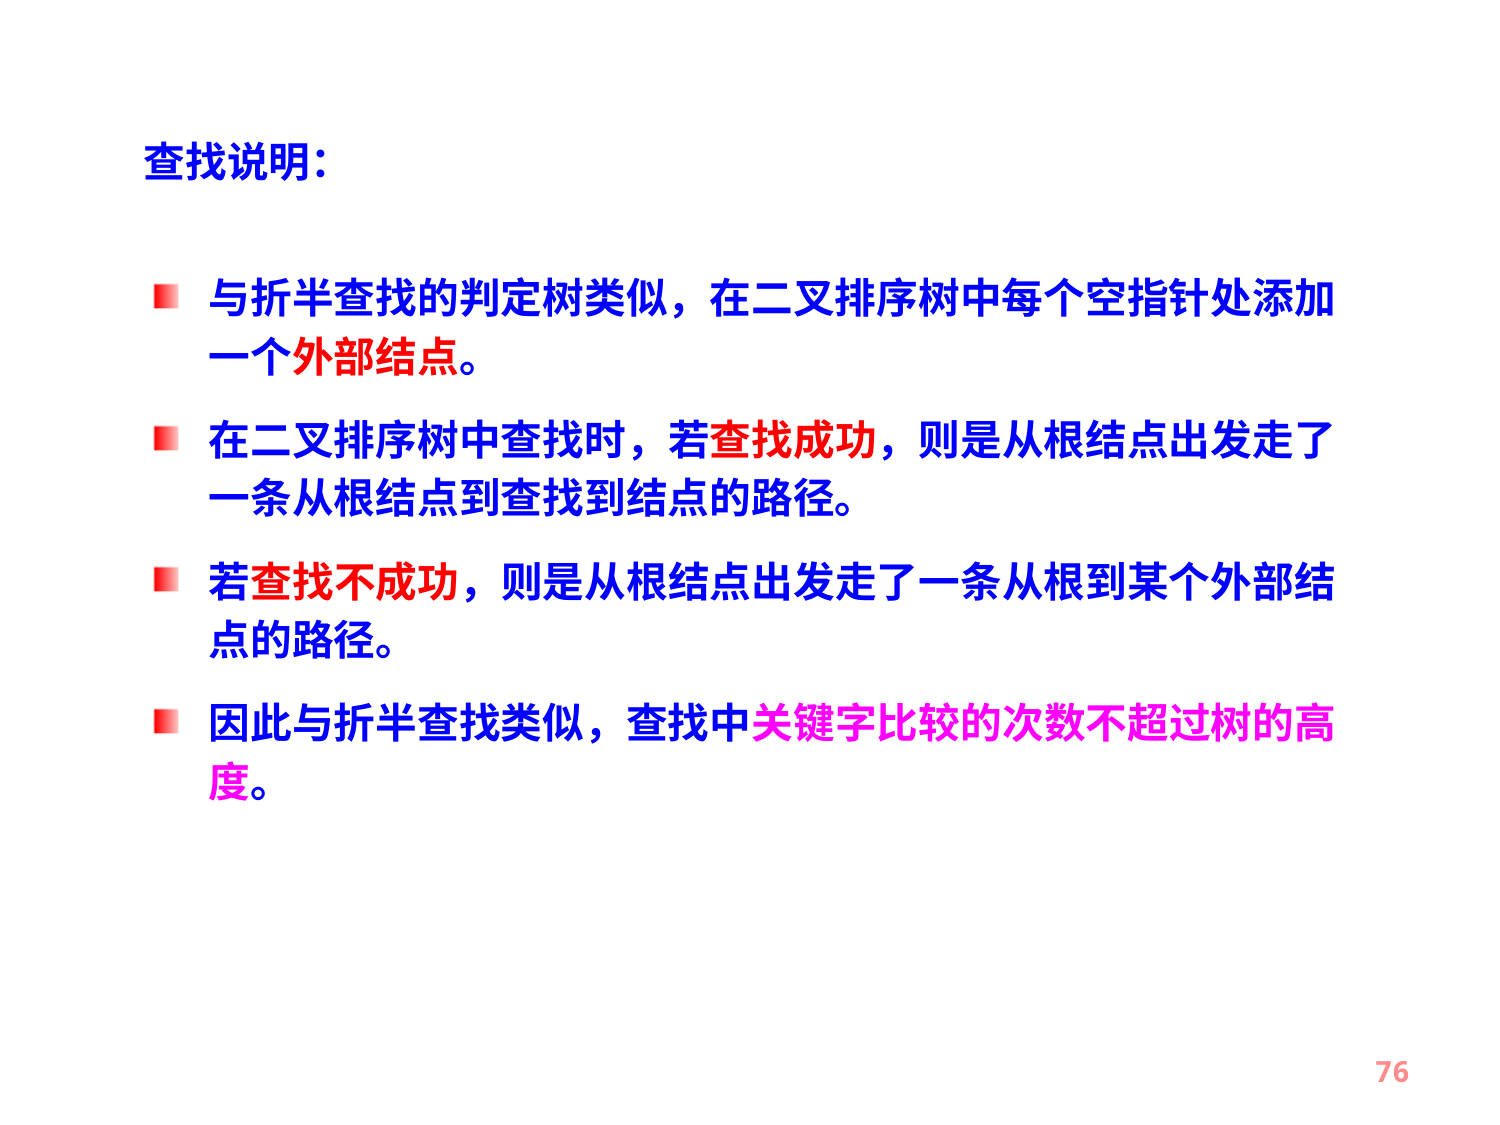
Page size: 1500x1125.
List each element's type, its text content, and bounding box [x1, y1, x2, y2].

picture [152, 282, 182, 312]
picture [152, 707, 182, 737]
text_box 查找说明： [128, 128, 434, 194]
text_box 与折半查找的判定树类似，在二叉排序树中每个空指针处添加一个外部结点。 在二叉排序树中查找时，若查找成功，则是从根结点出发走了一条从根结点到查找到结点的路径。 若查找不成功，则是从根结点出发走了一条从根到某个外部结点的路径。 因此与折半查找类似，查找中关键字比较的次数不超过树的高度。 [127, 244, 1373, 825]
picture [152, 565, 182, 595]
slide_number 76 [1074, 1042, 1425, 1103]
picture [152, 424, 182, 454]
